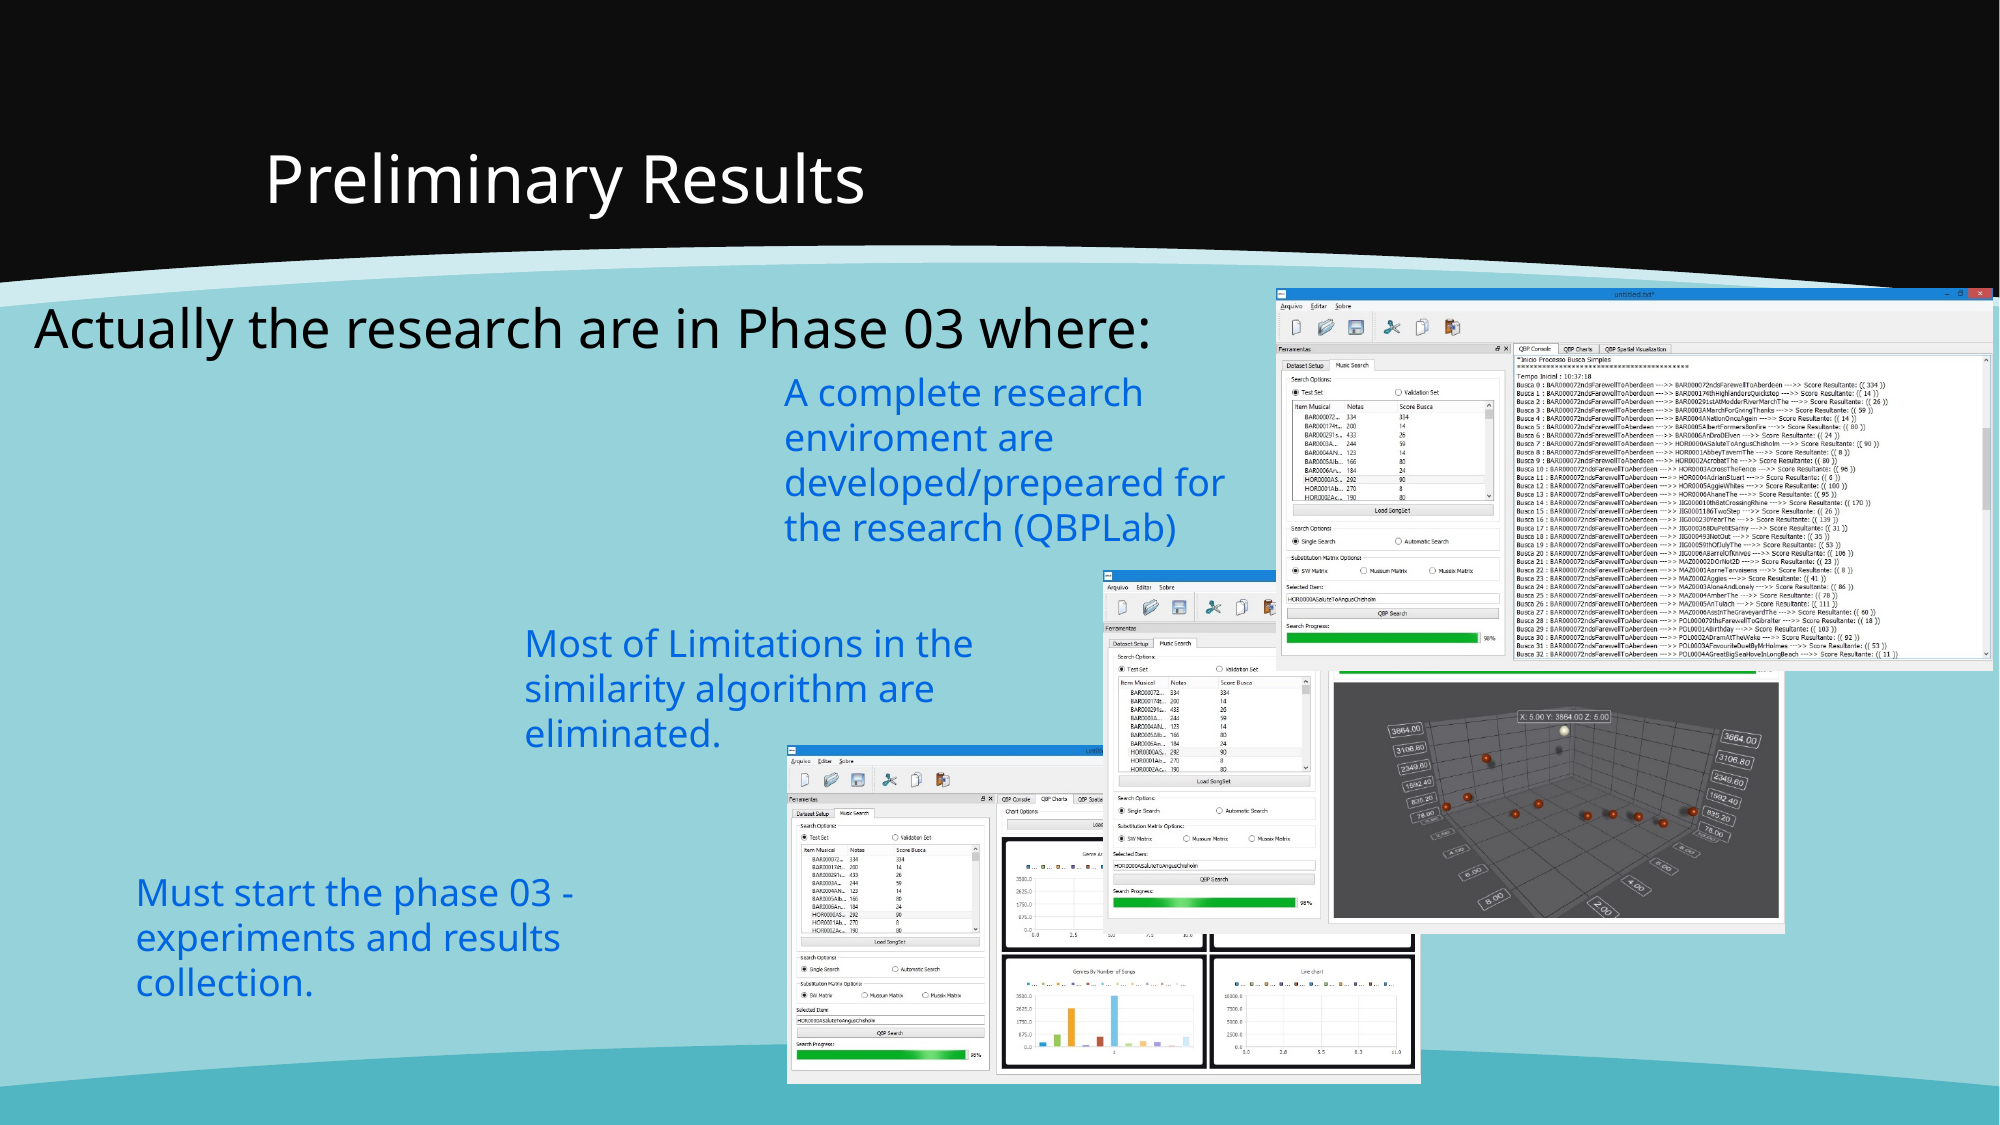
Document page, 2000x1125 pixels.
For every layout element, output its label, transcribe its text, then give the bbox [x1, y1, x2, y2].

text_box A complete research enviroment are developed/prepeared for the research (QBPLab) [769, 361, 1276, 557]
text_box Most of Limitations in the similarity algorithm are eliminated. [509, 612, 1018, 762]
title Preliminary Results [249, 45, 1750, 225]
text_box Must start the phase 03 -experiments and results collection. [120, 861, 629, 1012]
list Actually the research are in Phase 03 where: [19, 110, 1520, 418]
picture [787, 288, 1993, 1084]
